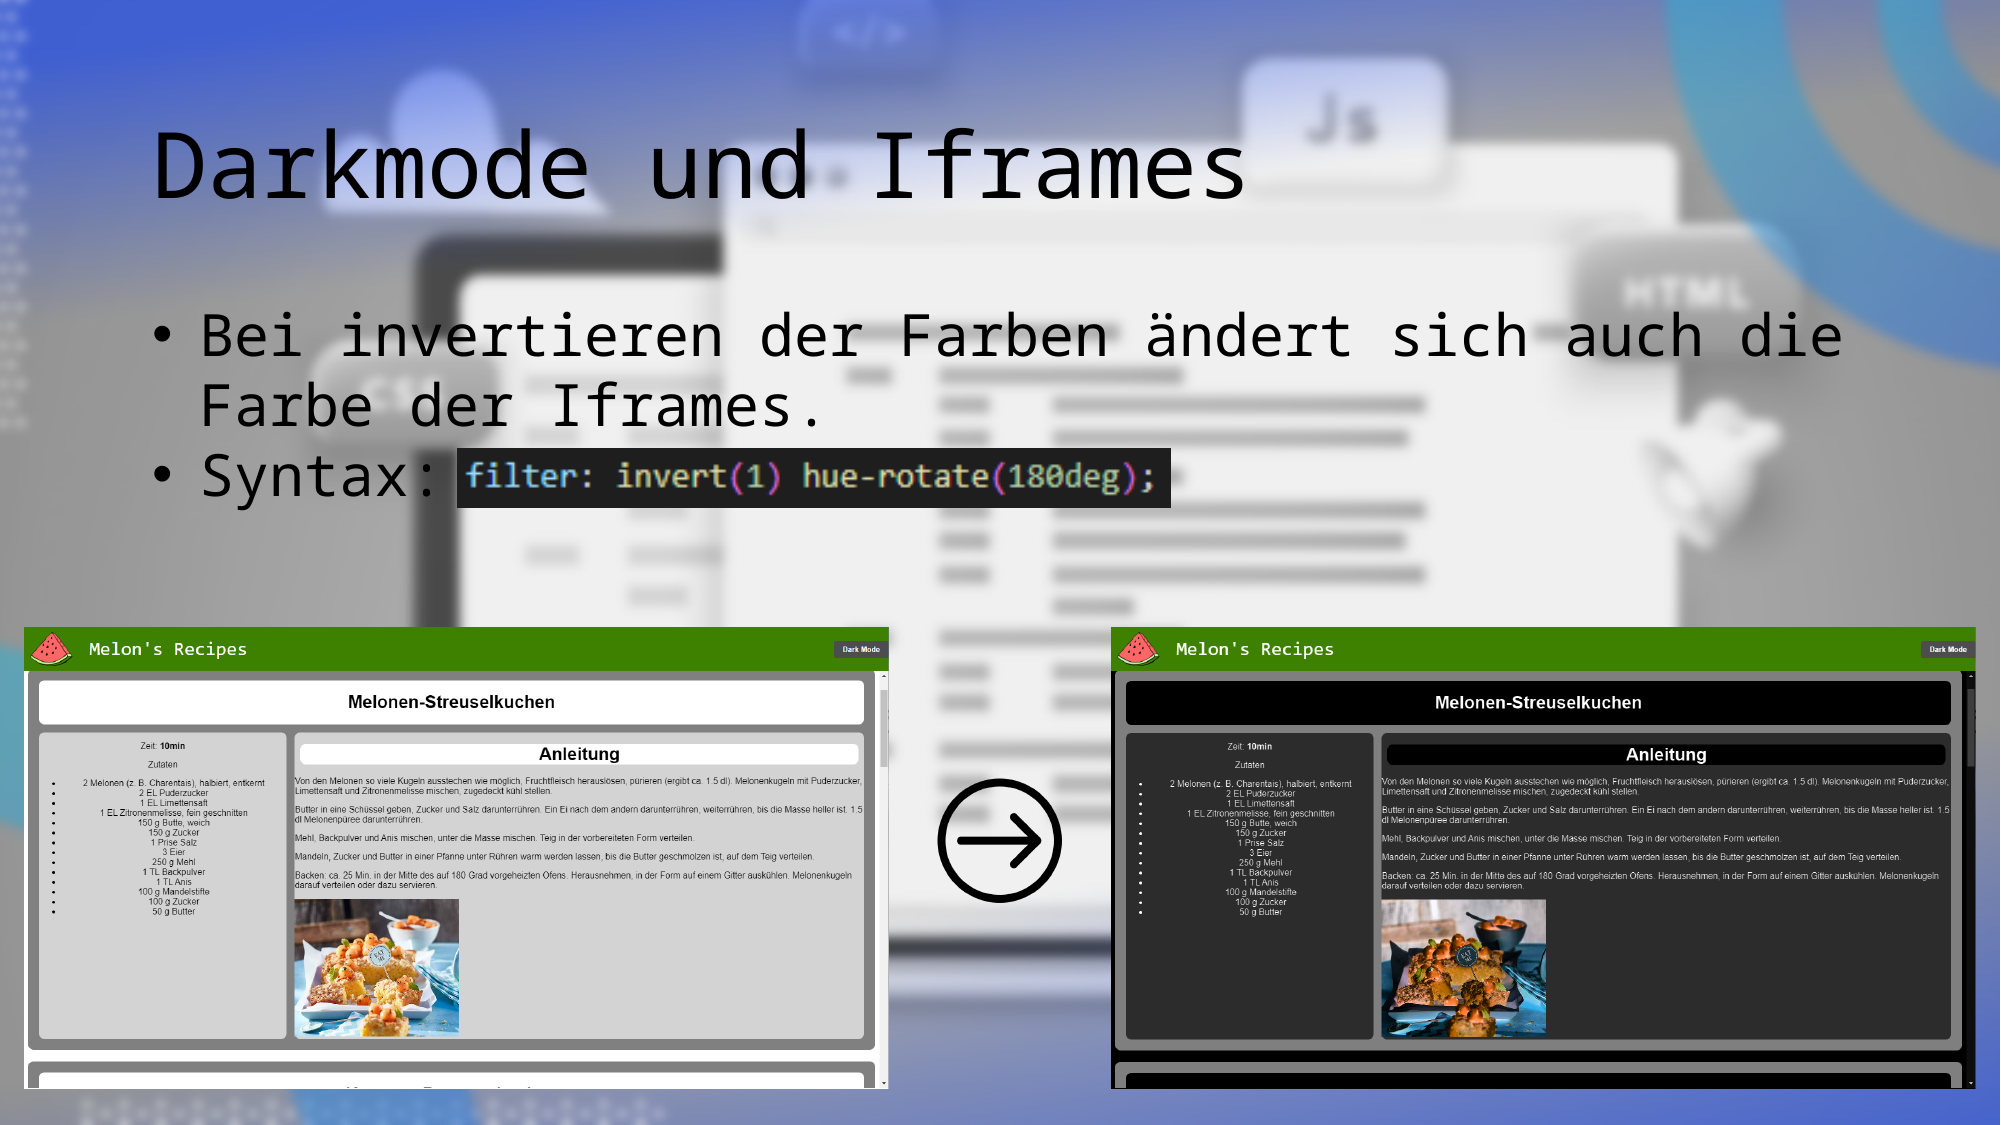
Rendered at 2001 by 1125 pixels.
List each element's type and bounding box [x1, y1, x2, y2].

list [0, 0, 2000, 1125]
picture [457, 448, 1171, 508]
picture [24, 627, 889, 1090]
picture [1111, 627, 1976, 1090]
picture [924, 765, 1075, 916]
